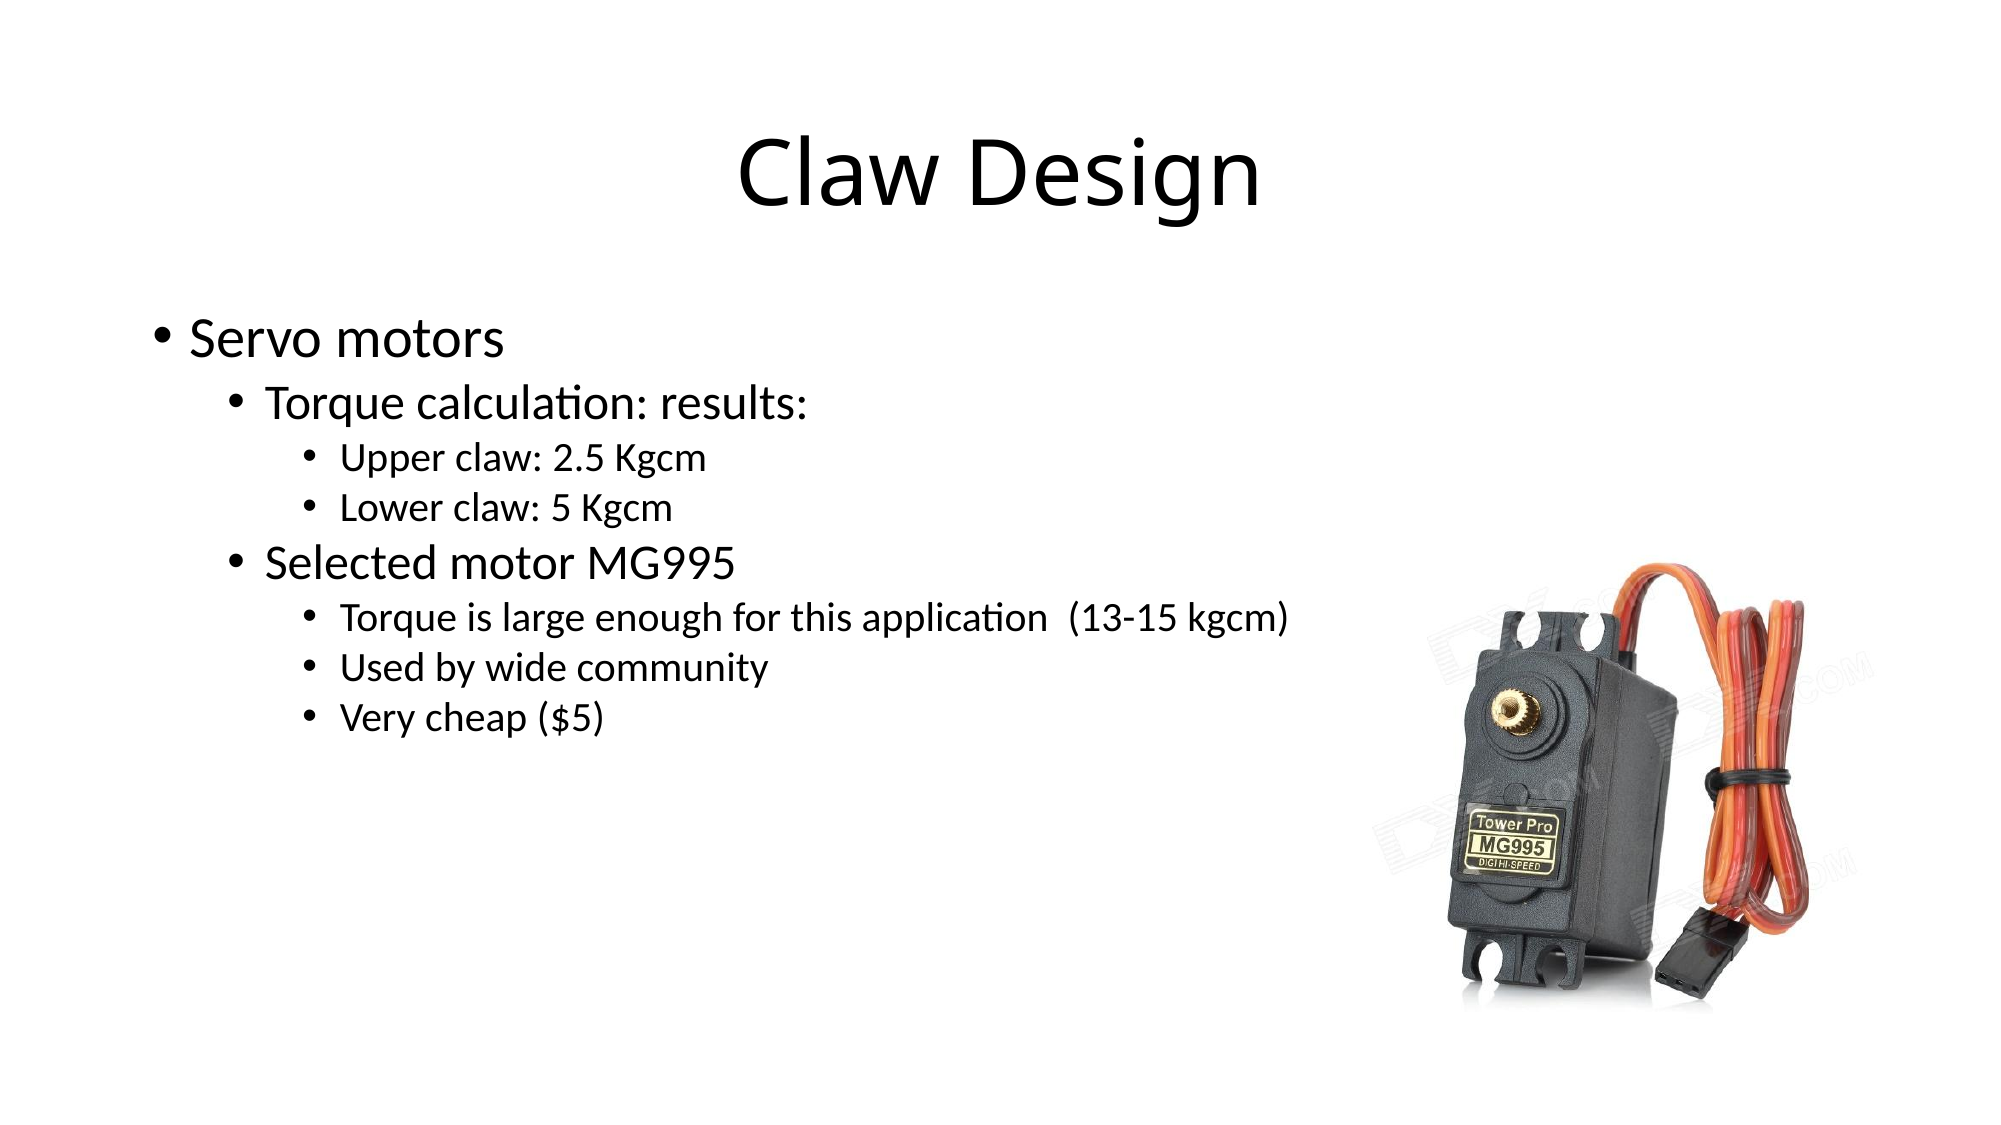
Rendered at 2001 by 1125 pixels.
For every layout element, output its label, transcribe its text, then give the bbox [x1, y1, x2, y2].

picture [1372, 514, 1883, 1025]
text_box Claw Design [137, 59, 1863, 278]
text_box Servo motors Torque calculation: results: Upper claw: 2.5 Kgcm Lower claw: 5 Kgcm Selected motor MG995 Torque is large enough for this application (13-15 kgcm) Used by wide community Very cheap ($5) [137, 299, 1863, 1014]
